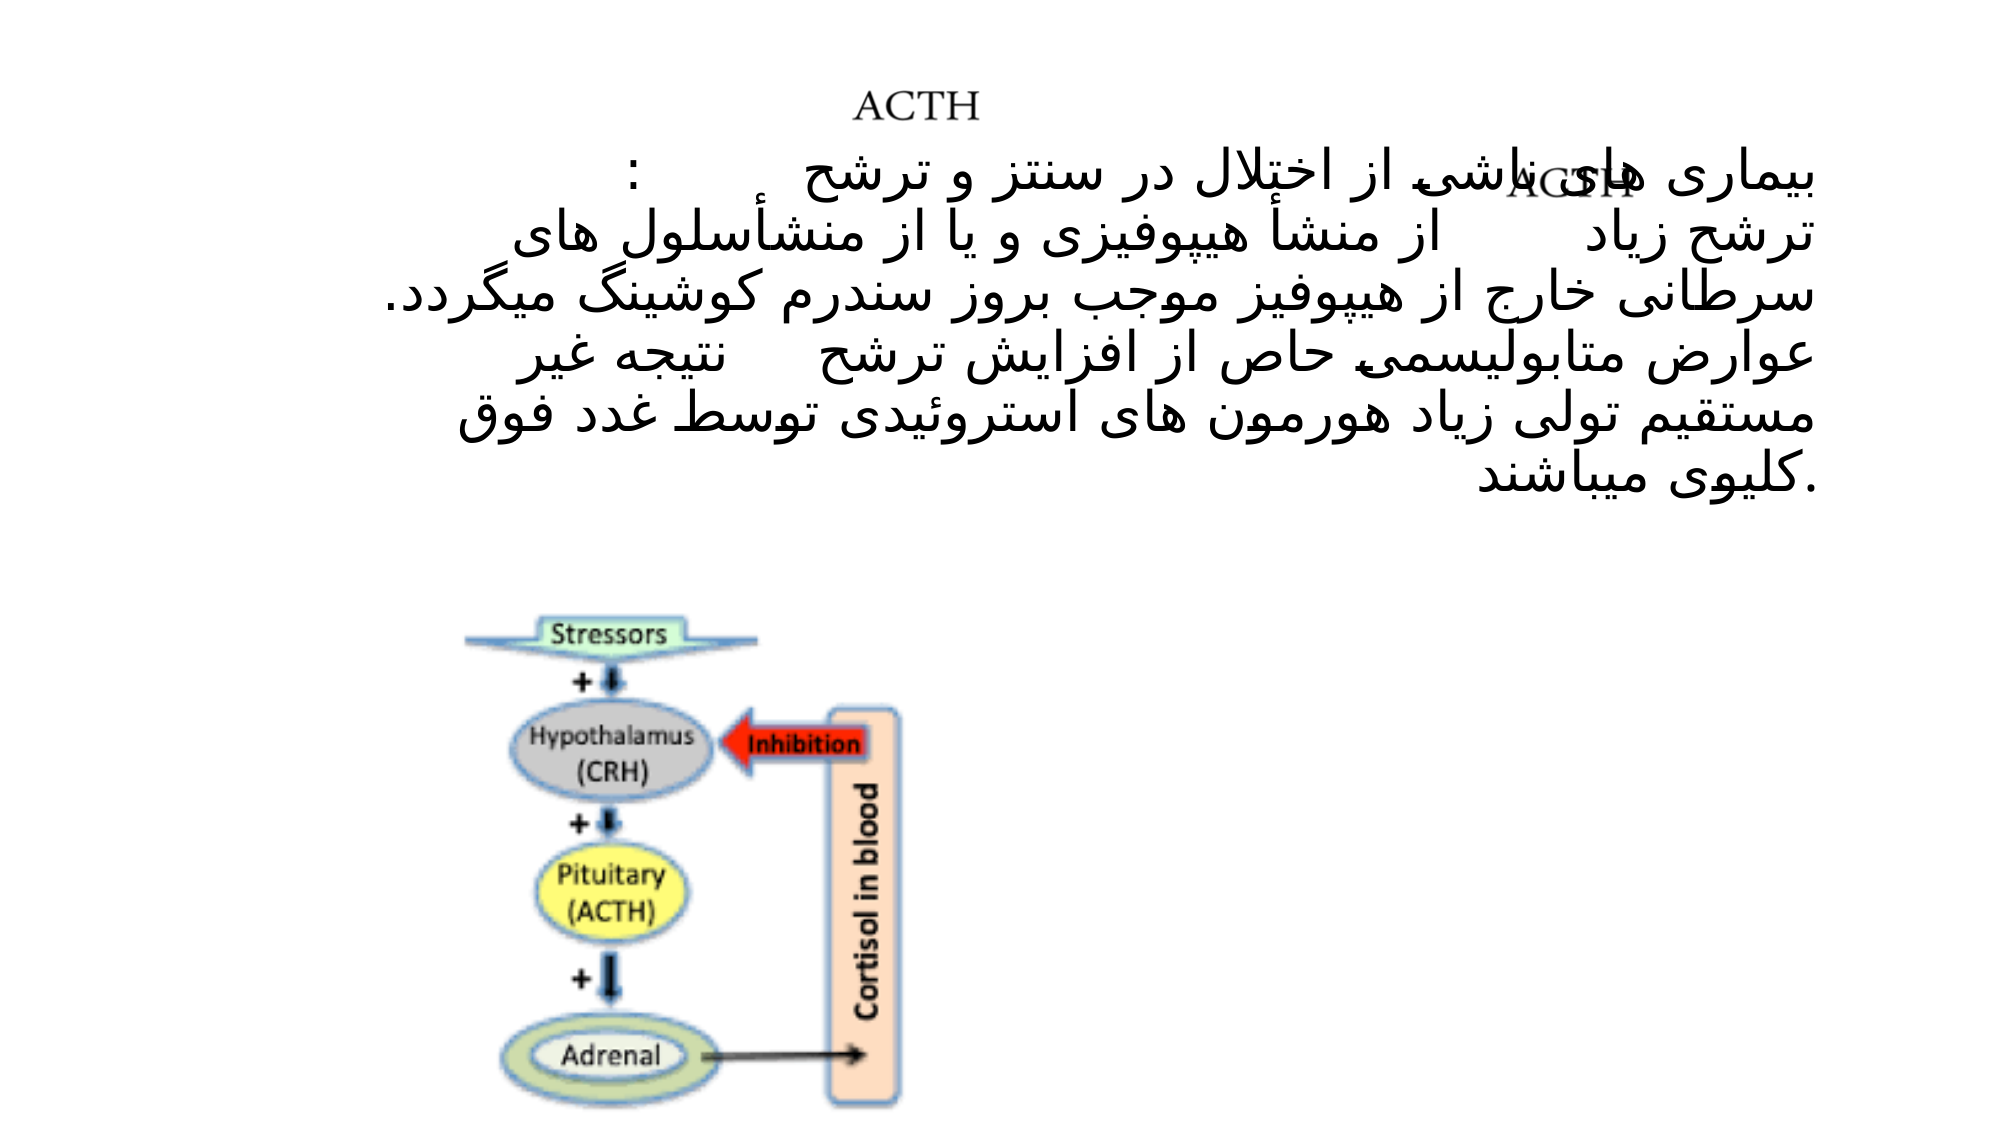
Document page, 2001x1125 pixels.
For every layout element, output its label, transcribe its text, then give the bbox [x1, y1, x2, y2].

picture [814, 57, 1021, 183]
title بیماری های ناشی از اختلال در سنتز و ترشح : ترشح زیاد از منشأ هیپوفیزی و یا از منشأسلول های سرطانی خارج از هیپوفیز موجب بروز سندرم کوشینگ میگردد. عوارض متابولیسمی حاص از افزایش ترشح نتیجه غیر مستقیم تولی زیاد هورمون های استروئیدی توسط غدد فوق کلیوی میباشند. [333, 119, 1834, 512]
picture [409, 590, 955, 1125]
picture [1468, 134, 1675, 260]
